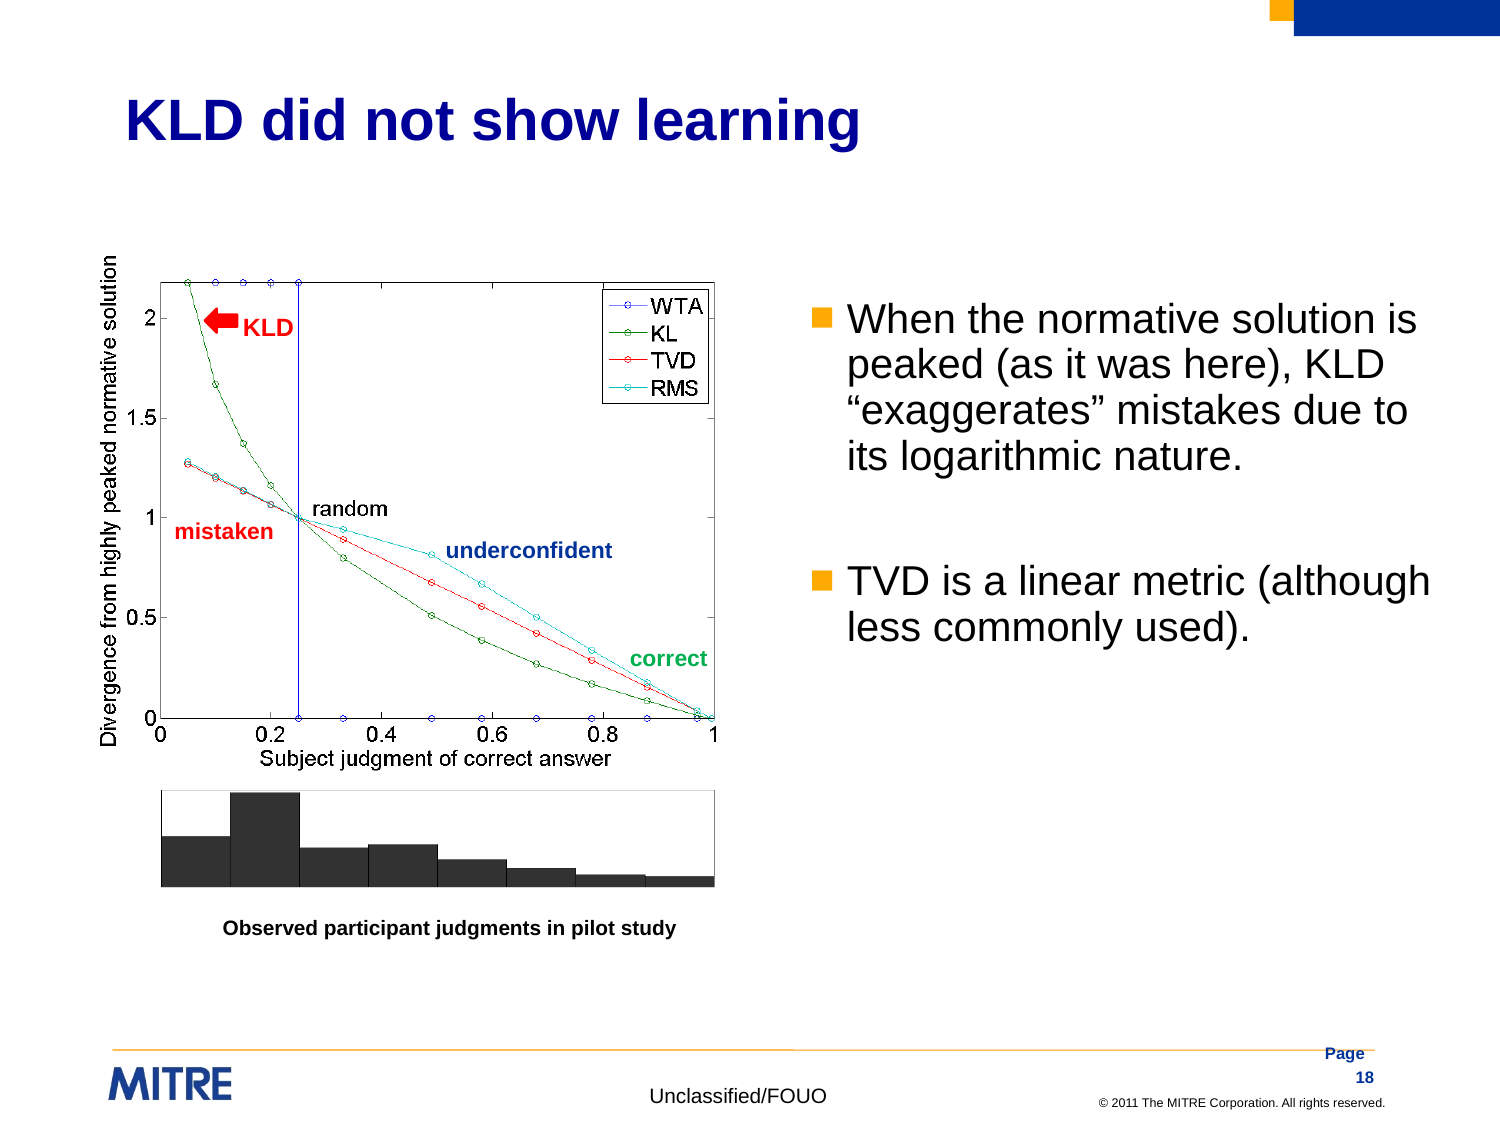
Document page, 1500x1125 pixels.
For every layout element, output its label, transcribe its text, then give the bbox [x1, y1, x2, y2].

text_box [204, 281, 310, 343]
text_box Observed participant judgments in pilot study [207, 908, 692, 947]
title KLD did not show learning [110, 45, 1373, 200]
list When the normative solution is peaked (as it was here), KLD “exaggerates” mistakes due to its logarithmic nature. TVD is a linear metric (although less commonly used). [794, 287, 1462, 782]
picture [68, 780, 781, 900]
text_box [67, 241, 781, 777]
slide_number Page 18 [1301, 1049, 1390, 1076]
picture [103, 1064, 236, 1106]
